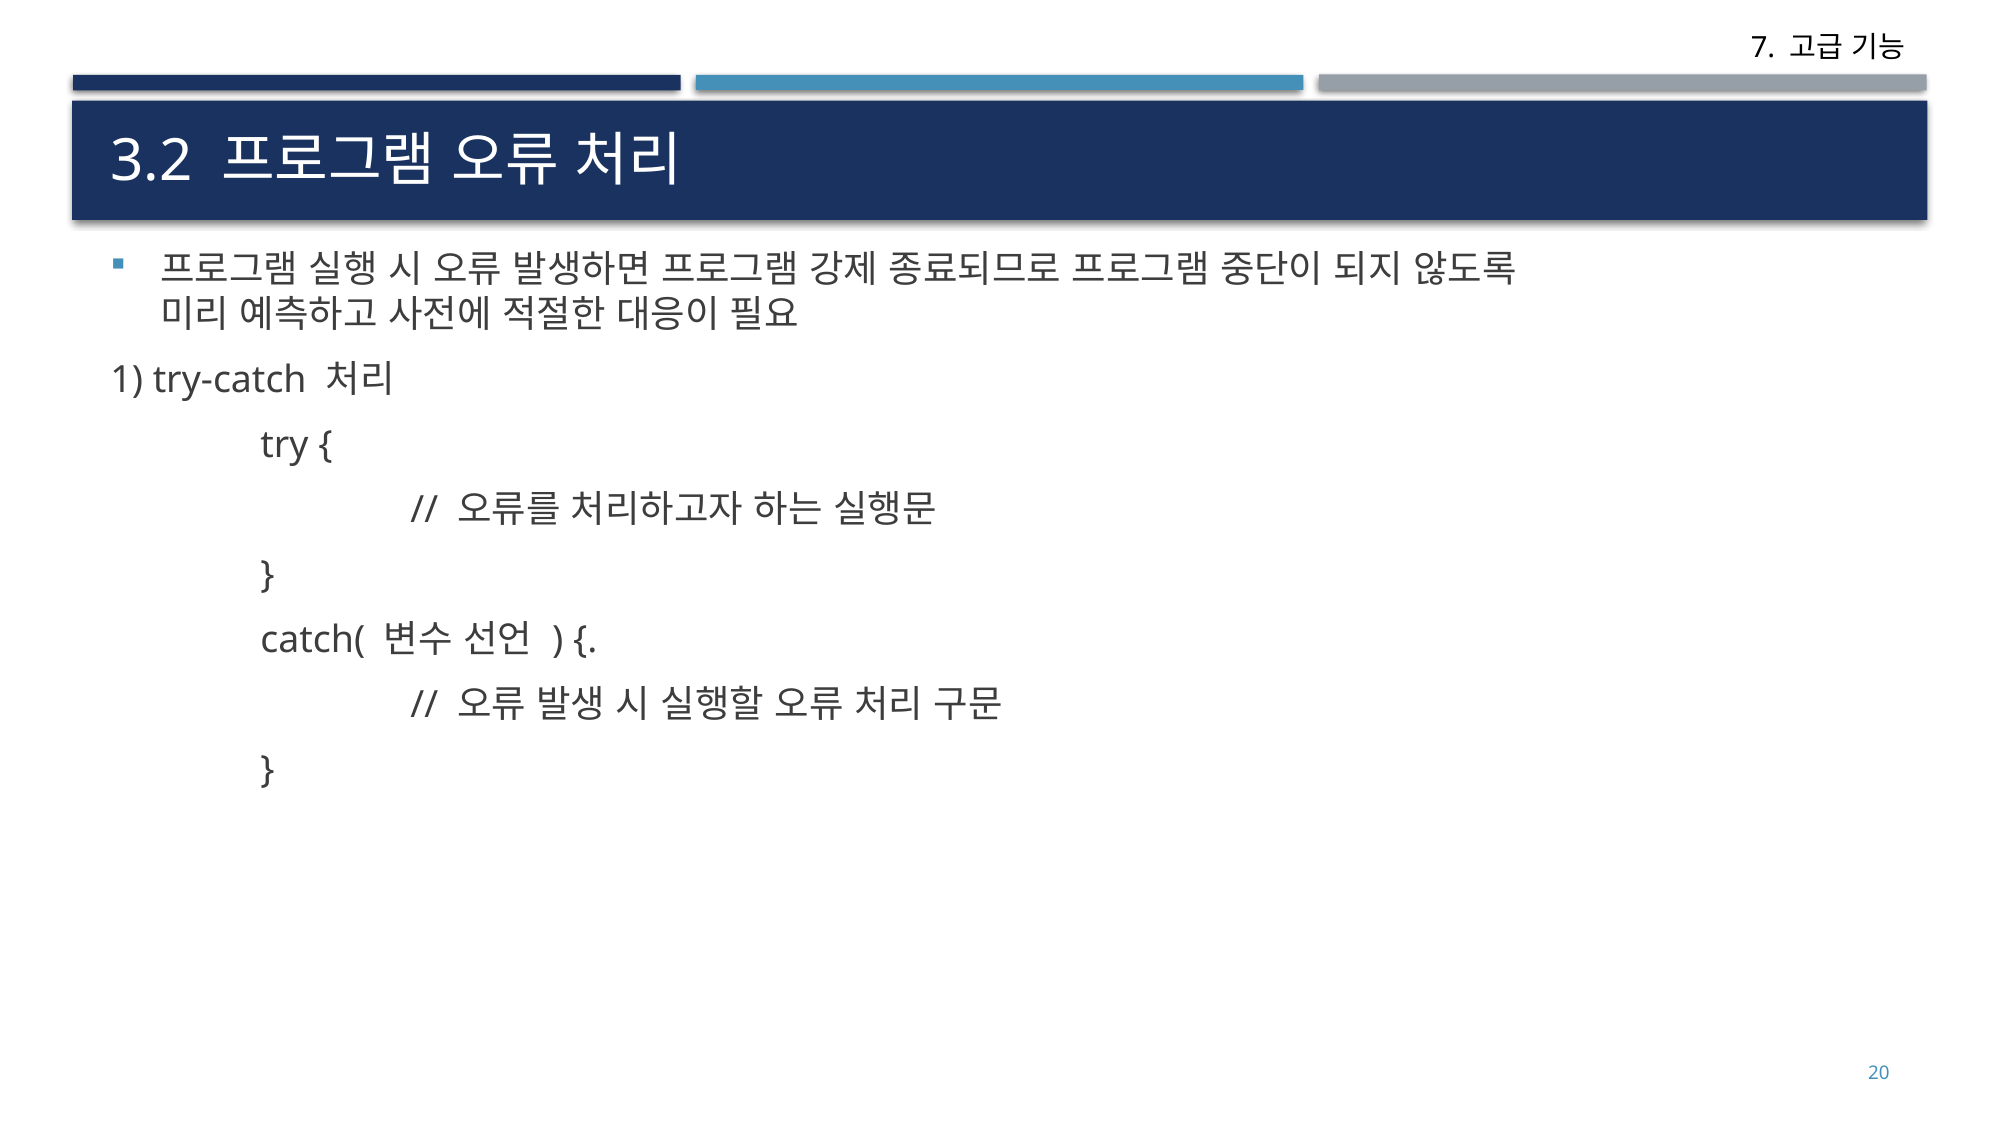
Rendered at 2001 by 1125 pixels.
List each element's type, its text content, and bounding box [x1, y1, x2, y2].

slide_number 20 [1732, 1043, 1905, 1104]
list 프로그램 실행 시 오류 발생하면 프로그램 강제 종료되므로 프로그램 중단이 되지 않도록 미리 예측하고 사전에 적절한 대응이 필요 1) try-catch 처리 try { // 오류를 처리하고자 하는 실행문 } catch( 변수 선언 ) {. // 오류 발생 시 실행할 오류 처리 구문 } [95, 237, 1905, 1030]
title 3.2 프로그램 오류 처리 [95, 115, 1905, 200]
